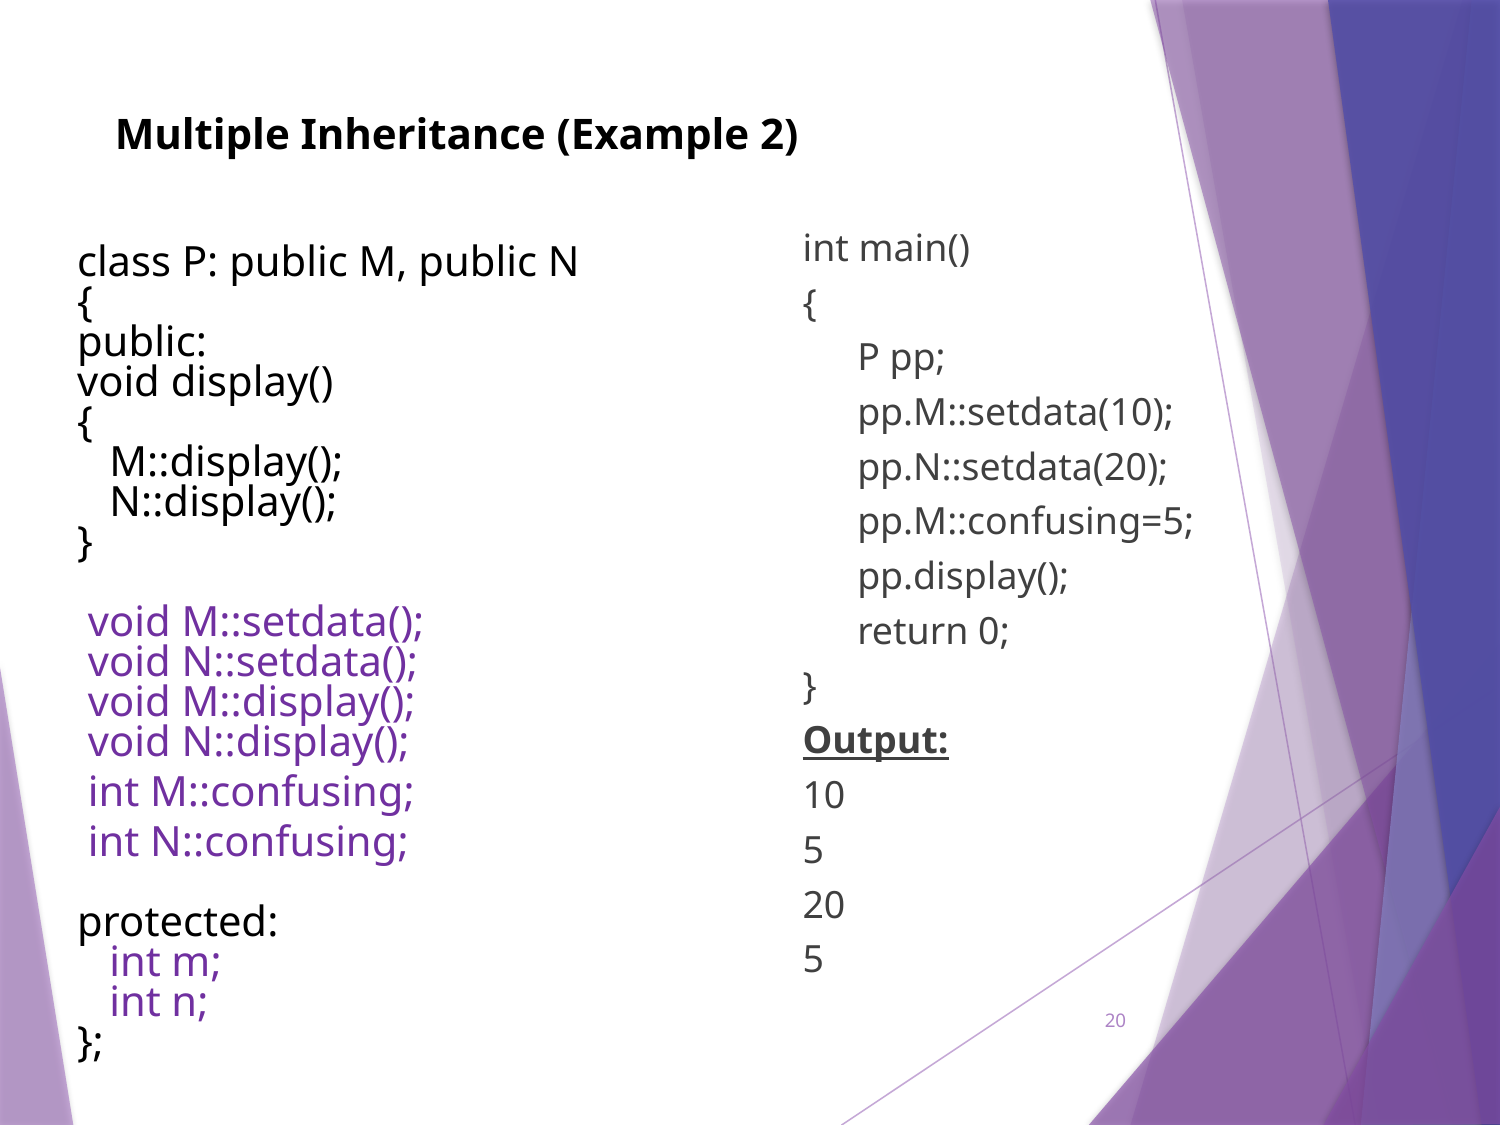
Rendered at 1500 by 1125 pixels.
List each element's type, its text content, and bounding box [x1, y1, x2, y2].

text_box class P: public M, public N { public: void display() { M::display(); N::display(); } void M::setdata(); void N::setdata(); void M::display(); void N::display(); int M::confusing; int N::confusing; protected: int m; int n; }; [62, 237, 663, 1072]
list int main() { P pp; pp.M::setdata(10); pp.N::setdata(20); pp.M::confusing=5; pp.display(); return 0; } Output: 10 5 20 5 [787, 224, 1450, 993]
title Multiple Inheritance (Example 2) [99, 99, 1263, 168]
slide_number 20 [1057, 991, 1142, 1051]
